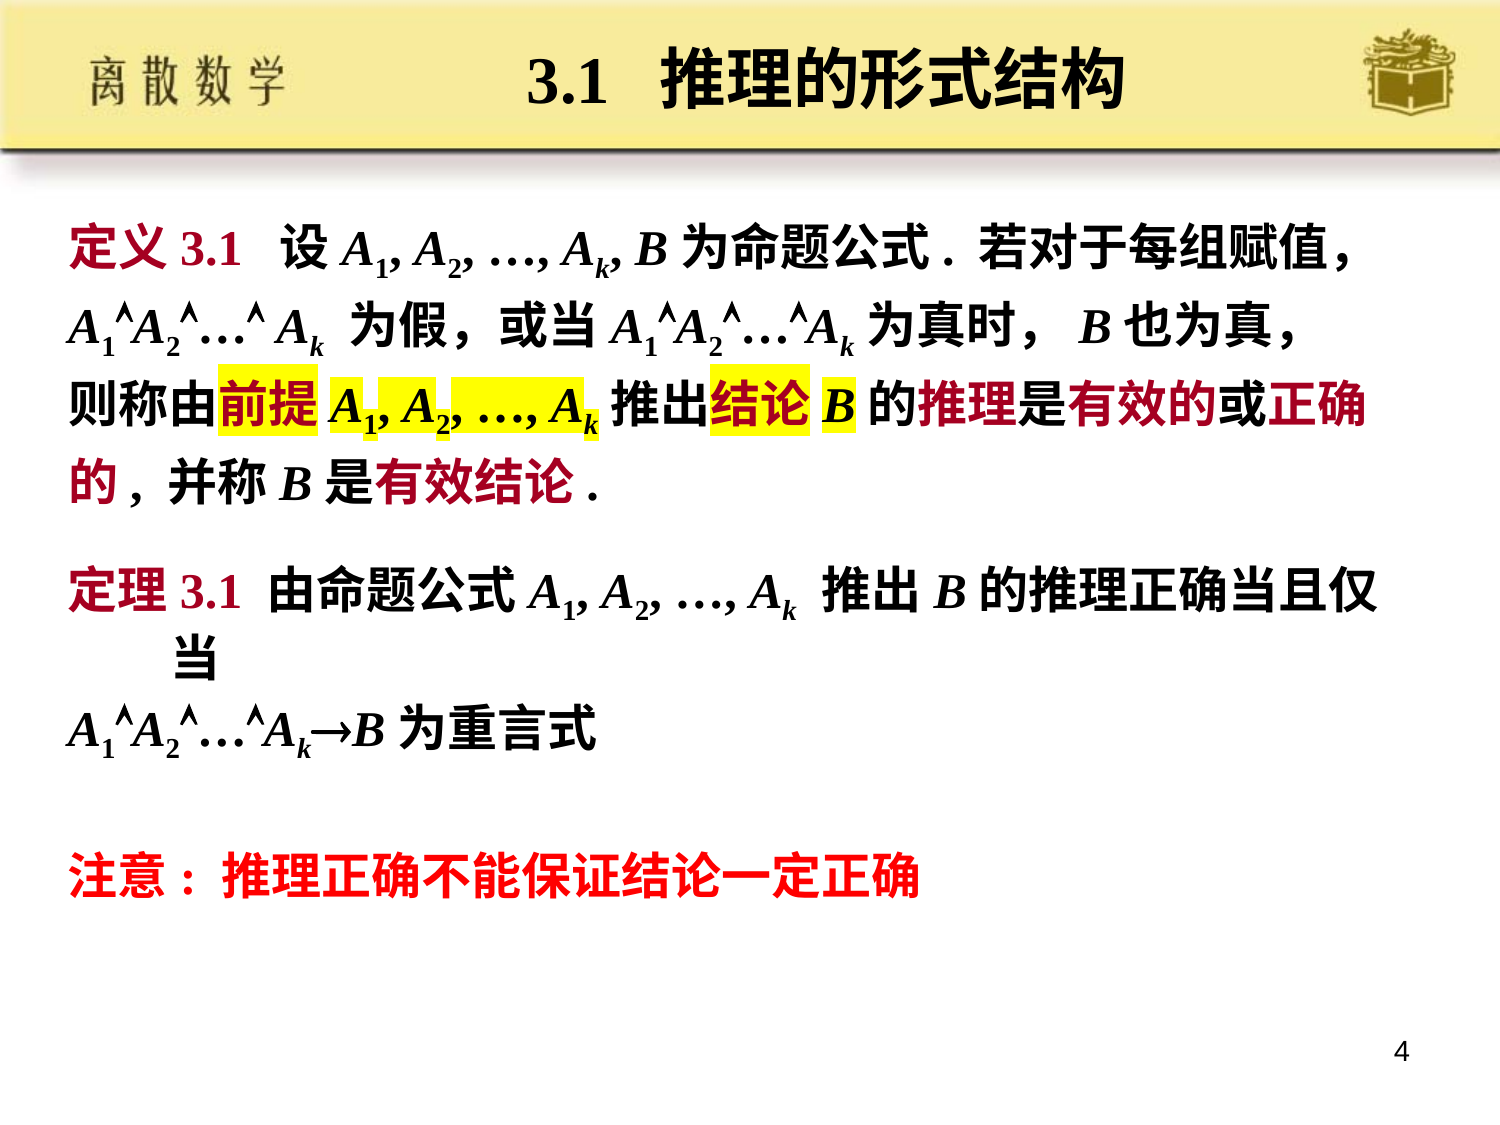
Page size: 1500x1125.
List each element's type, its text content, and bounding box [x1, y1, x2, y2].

text_box 定理3.1 由命题公式A1, A2, …, Ak 推出B的推理正确当且仅当 A1A2…AkB为重言式 注意: 推理正确不能保证结论一定正确 [53, 550, 1404, 859]
title 3.1 推理的形式结构 [324, 42, 1329, 112]
slide_number 4 [1074, 1024, 1425, 1103]
list 定义3.1 设A1, A2, …, Ak, B为命题公式. 若对于每组赋值， A1A2… Ak 为假，或当A1A2…Ak为真时，B也为真， 则称由前提A1, A2, …, Ak推出结论B的推理是有效的或正确 的, 并称B是有效结论. [53, 208, 1404, 528]
picture [0, 0, 1500, 1125]
